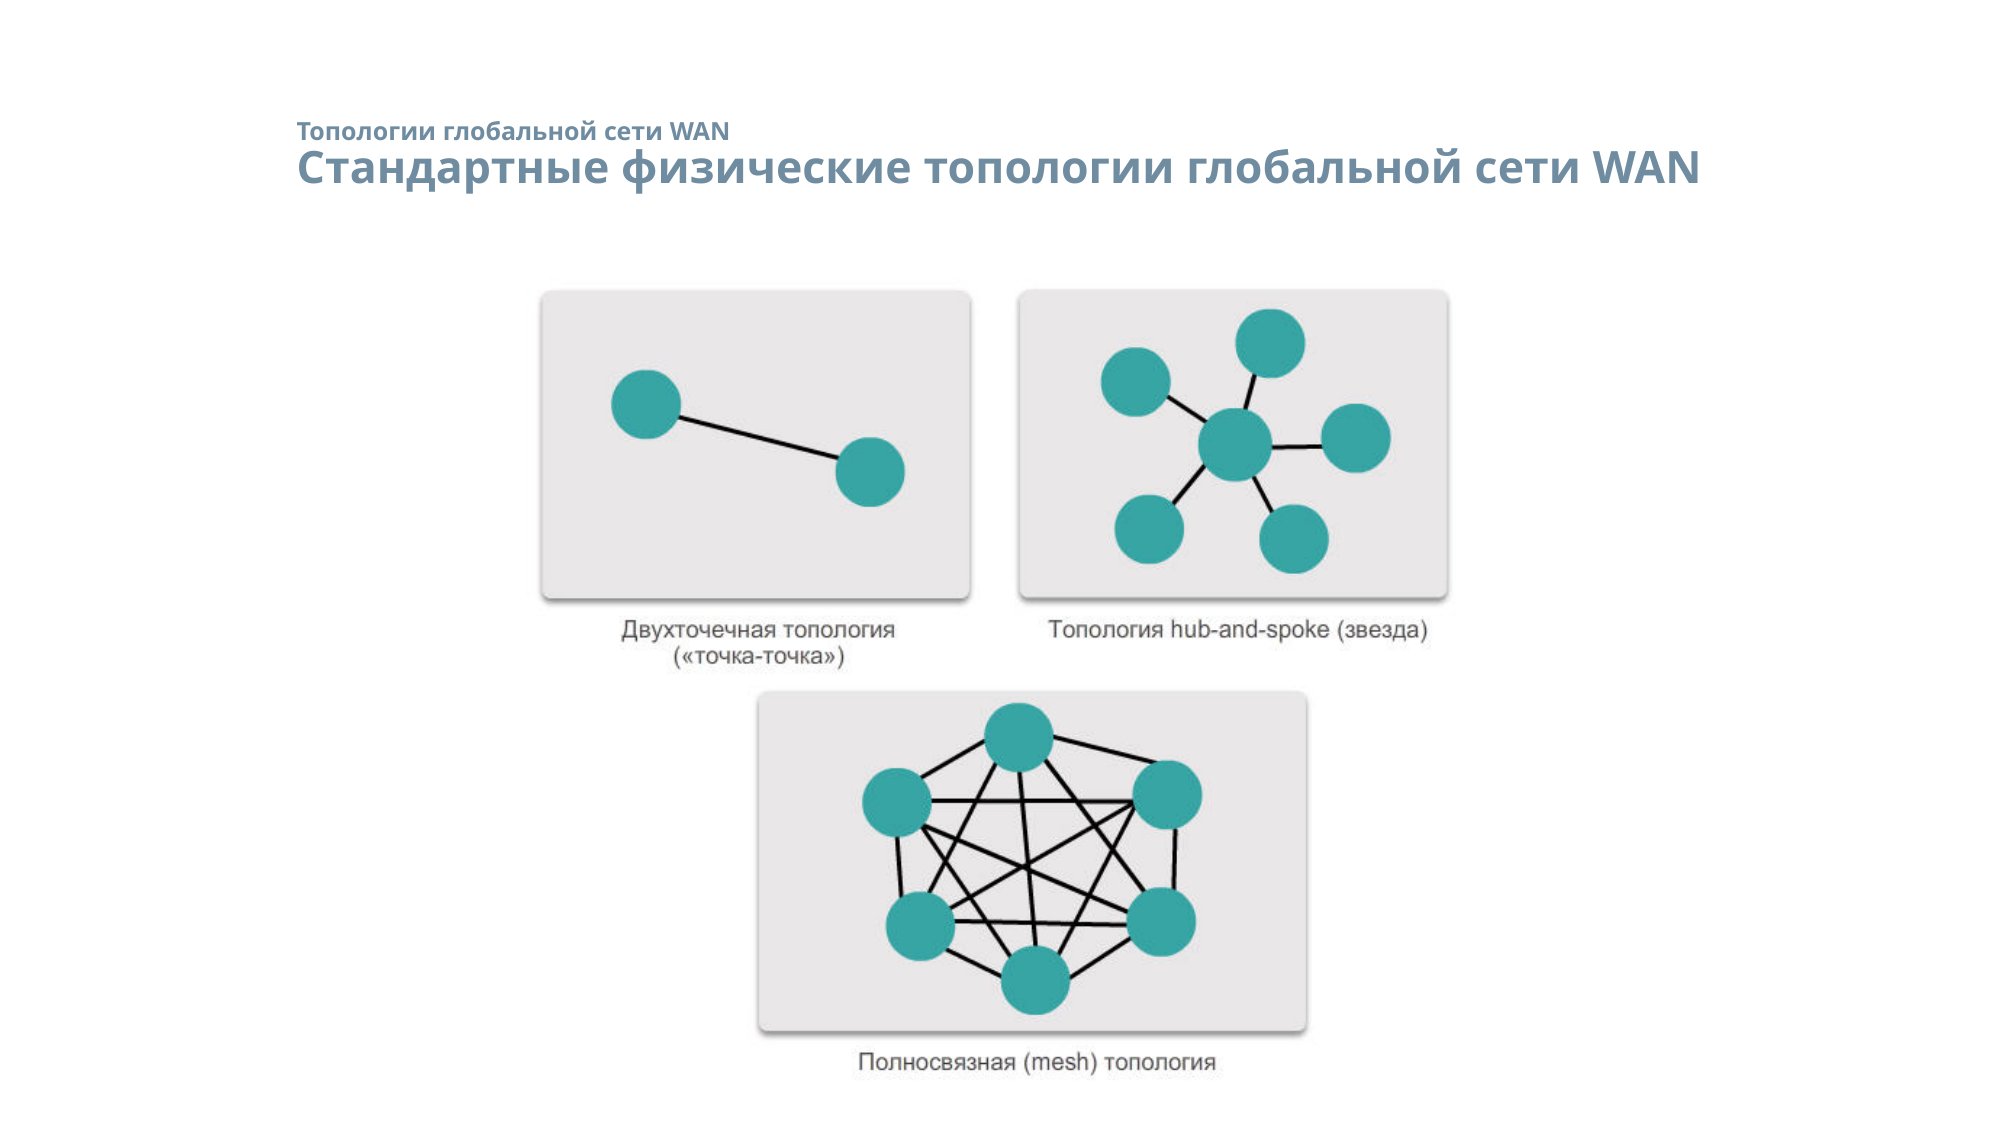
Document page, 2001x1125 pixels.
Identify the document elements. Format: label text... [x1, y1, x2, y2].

title Топологии глобальной сети WAN Стандартные физические топологии глобальной сети WAN [281, 87, 1721, 225]
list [504, 256, 1499, 1092]
